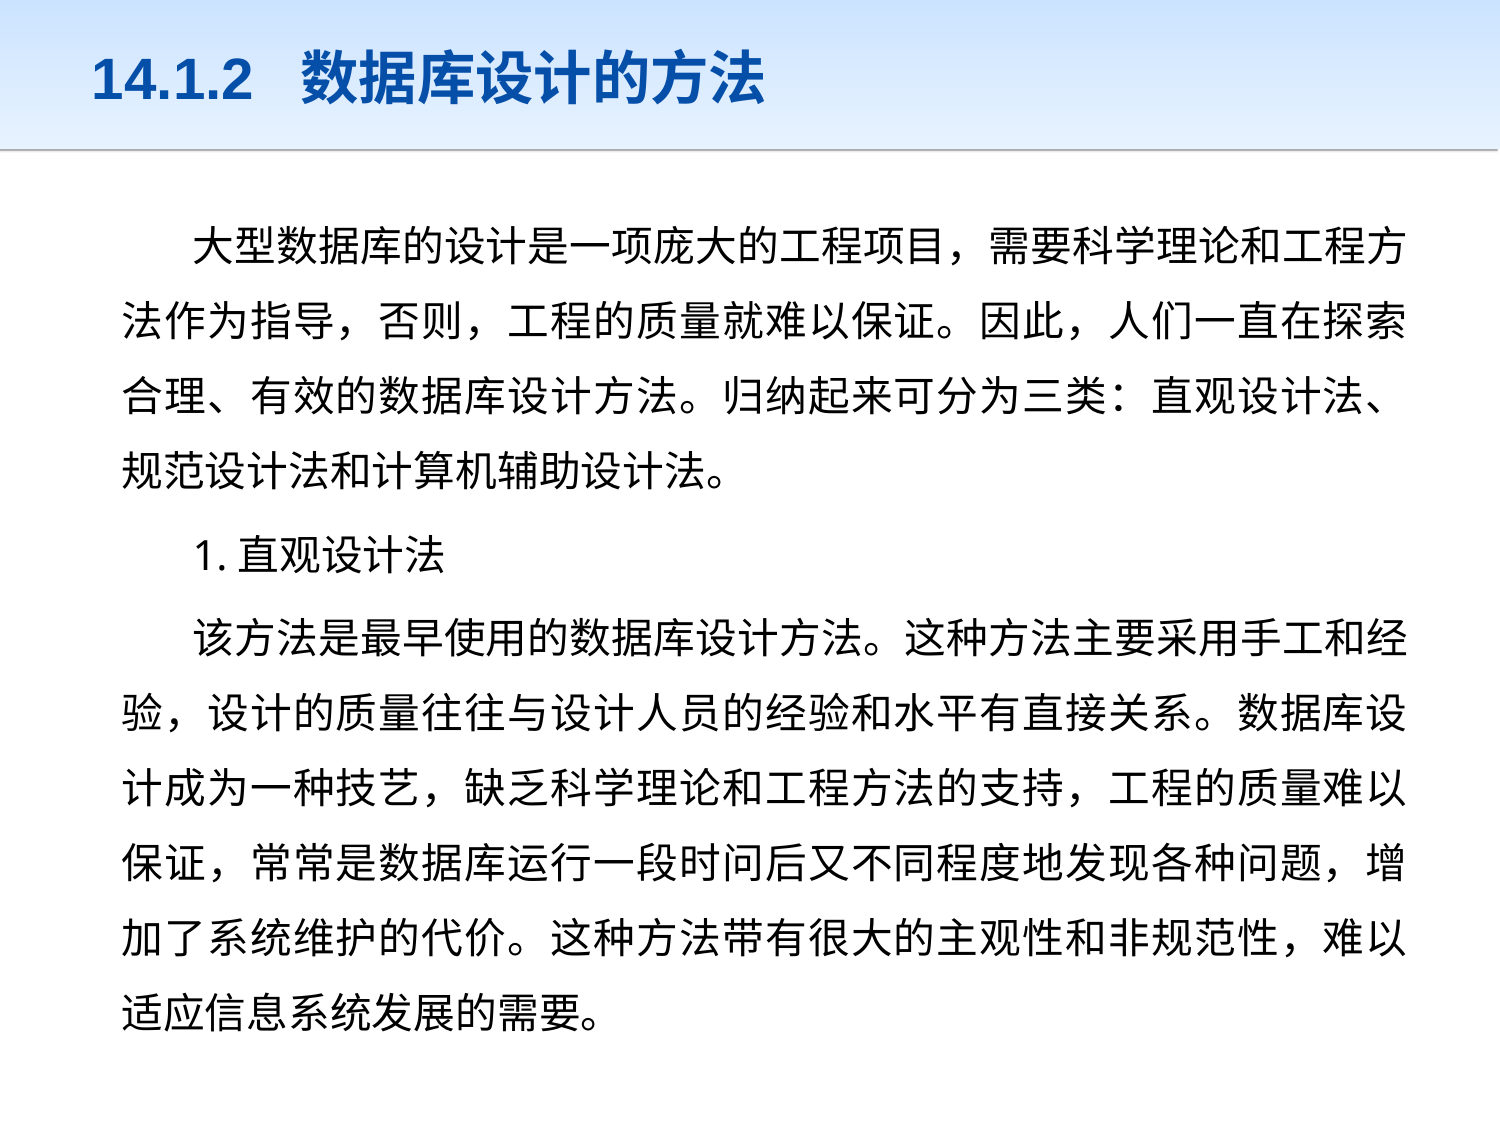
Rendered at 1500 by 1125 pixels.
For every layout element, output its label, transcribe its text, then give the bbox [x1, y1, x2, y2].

title 14.1.2 数据库设计的方法 [76, 23, 1424, 131]
list 大型数据库的设计是一项庞大的工程项目，需要科学理论和工程方法作为指导，否则，工程的质量就难以保证。因此，人们一直在探索合理、有效的数据库设计方法。归纳起来可分为三类：直观设计法、规范设计法和计算机辅助设计法。 1.直观设计法 该方法是最早使用的数据库设计方法。这种方法主要采用手工和经验，设计的质量往往与设计人员的经验和水平有直接关系。数据库设计成为一种技艺，缺乏科学理论和工程方法的支持，工程的质量难以保证，常常是数据库运行一段时问后又不同程度地发现各种问题，增加了系统维护的代价。这种方法带有很大的主观性和非规范性，难以适应信息系统发展的需要。 [76, 187, 1424, 1125]
